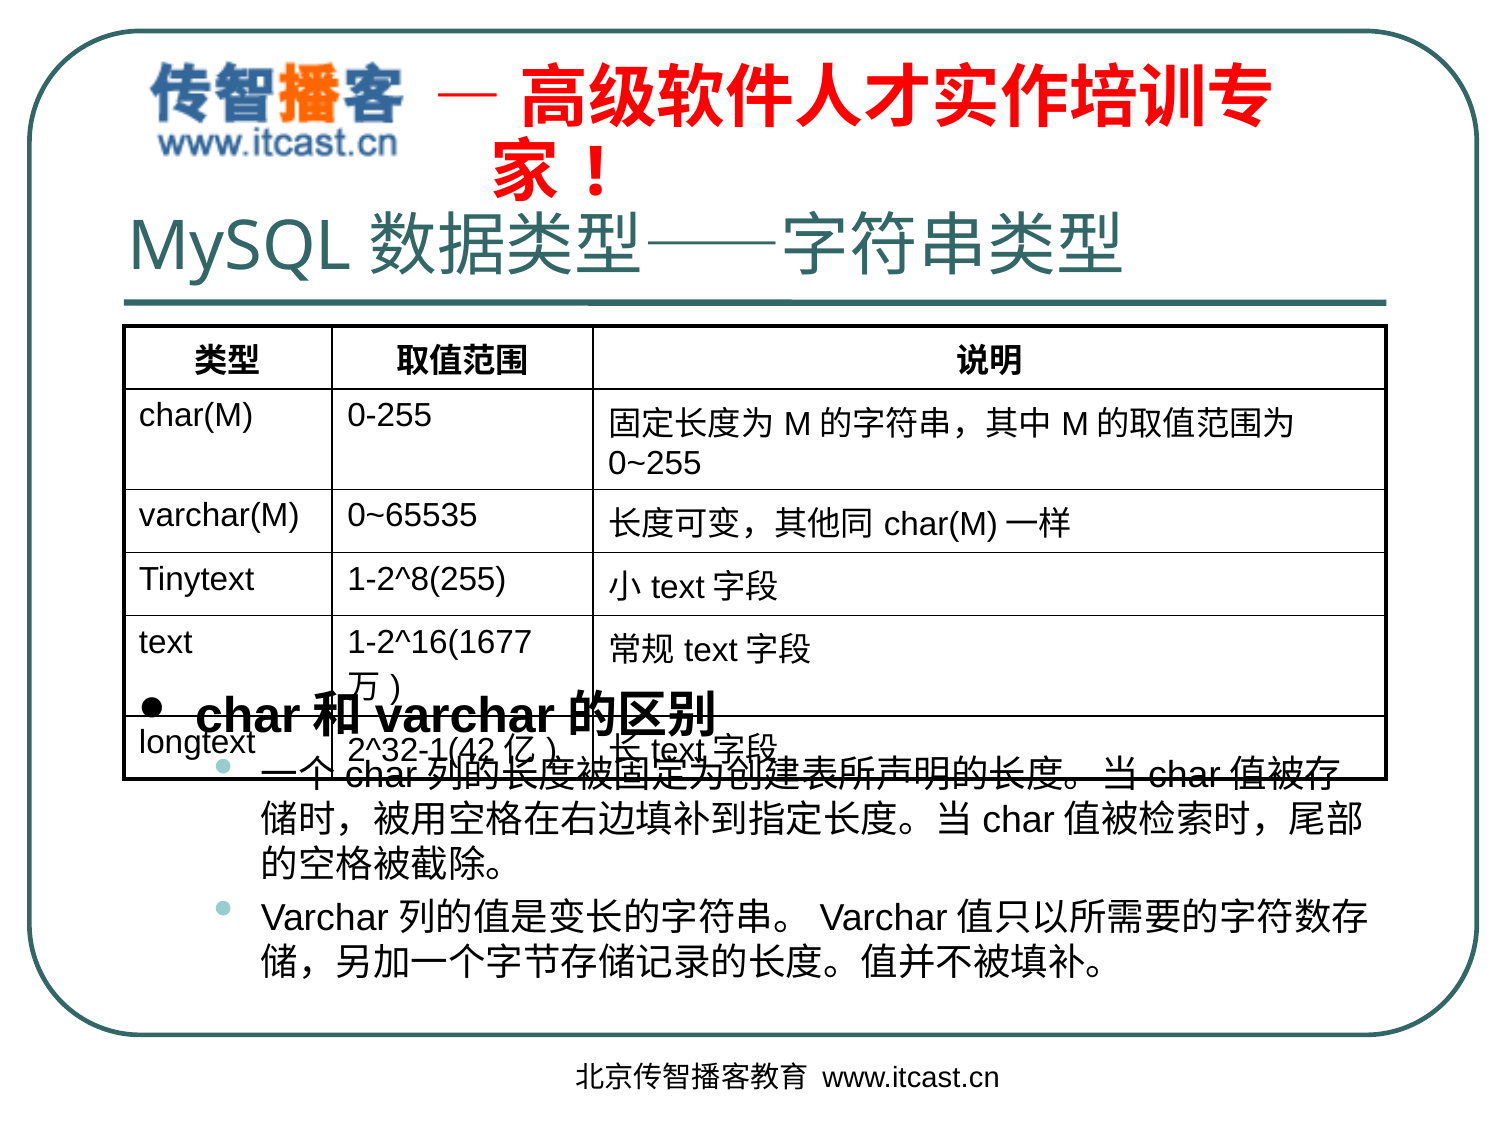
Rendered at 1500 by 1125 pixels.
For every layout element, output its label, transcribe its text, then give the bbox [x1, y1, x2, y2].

table_header 说明 [594, 328, 1384, 388]
table_cell varchar(M) [126, 490, 331, 552]
table_header 类型 [126, 328, 331, 388]
table_cell Tinytext [126, 553, 331, 615]
table_header 取值范围 [333, 328, 592, 388]
table_cell char(M) [126, 390, 331, 489]
list char和varchar的区别 一个char列的长度被固定为创建表所声明的长度。当char值被存储时，被用空格在右边填补到指定长度。当char值被检索时，尾部的空格被截除。 Varchar列的值是变长的字符串。Varchar值只以所需要的字符数存储，另加一个字节存储记录的长度。值并不被填补。 [123, 674, 1387, 1048]
table_cell text [126, 616, 331, 674]
table_cell 长度可变，其他同char(M)一样 [594, 490, 1384, 552]
table_cell 1-2^16(1677万) [333, 616, 592, 674]
title MySQL数据类型——字符串类型 [111, 54, 1375, 292]
table_cell 1-2^8(255) [333, 553, 592, 615]
table_cell 0-255 [333, 390, 592, 489]
table_cell 0~65535 [333, 490, 592, 552]
table_cell 小text字段 [594, 553, 1384, 615]
table_cell 常规text字段 [594, 616, 1384, 674]
table_cell 固定长度为M的字符串，其中M的取值范围为0~255 [594, 390, 1384, 489]
